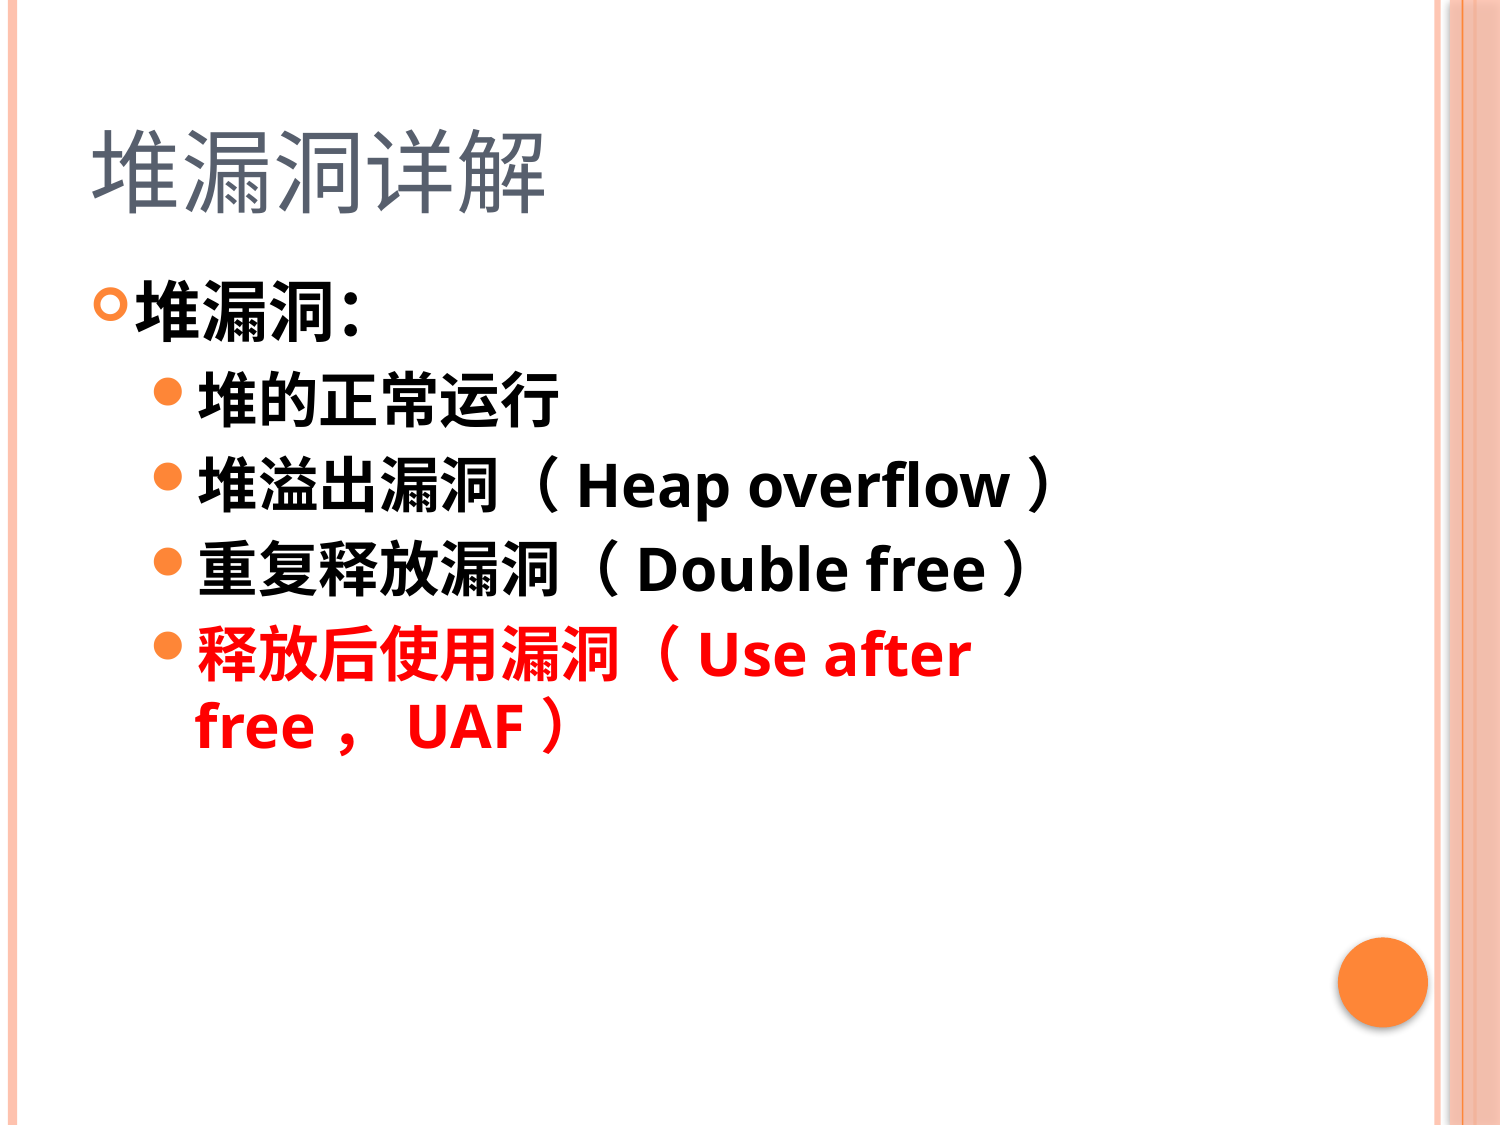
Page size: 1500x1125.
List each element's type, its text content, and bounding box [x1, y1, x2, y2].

title 堆漏洞详解 [75, 45, 1300, 233]
list 堆漏洞： 堆的正常运行 堆溢出漏洞（Heap overflow） 重复释放漏洞（Double free） 释放后使用漏洞（Use after free，UAF） [75, 262, 1300, 1062]
